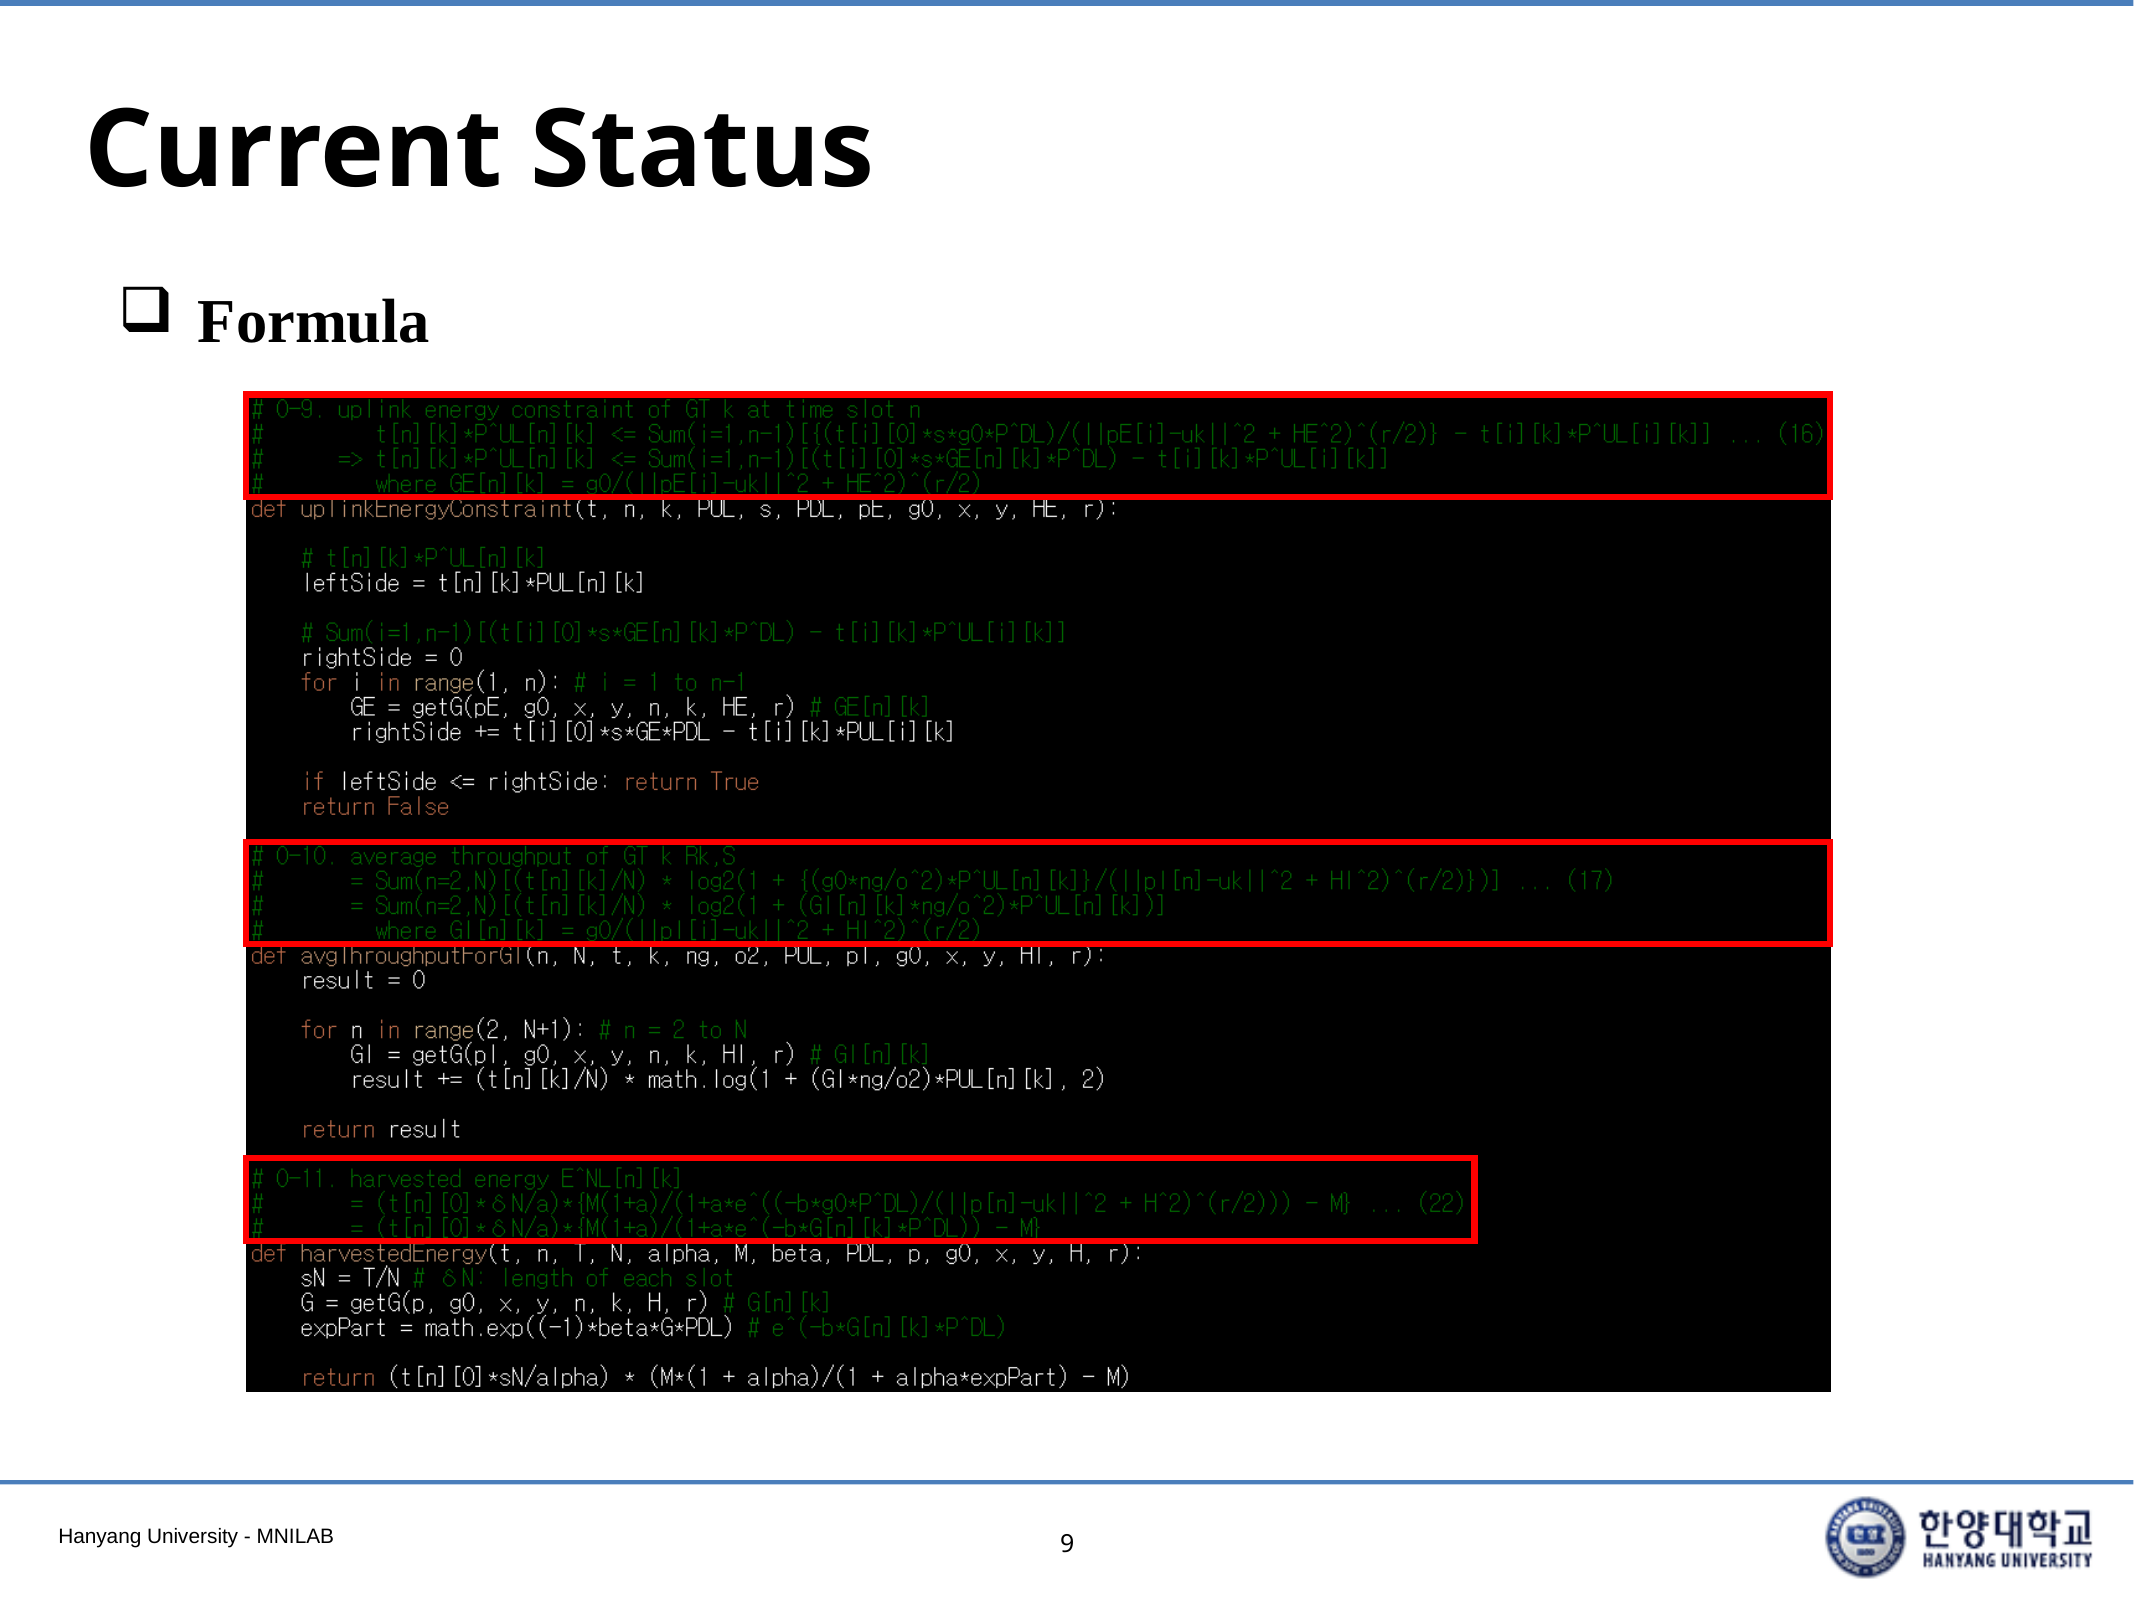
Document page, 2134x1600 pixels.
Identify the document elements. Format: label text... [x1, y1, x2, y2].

title Current Status [75, 41, 2058, 245]
list Formula [109, 256, 2003, 395]
slide_number 9 [1037, 1518, 1098, 1567]
picture [1797, 1495, 2128, 1581]
picture [245, 393, 1831, 1392]
